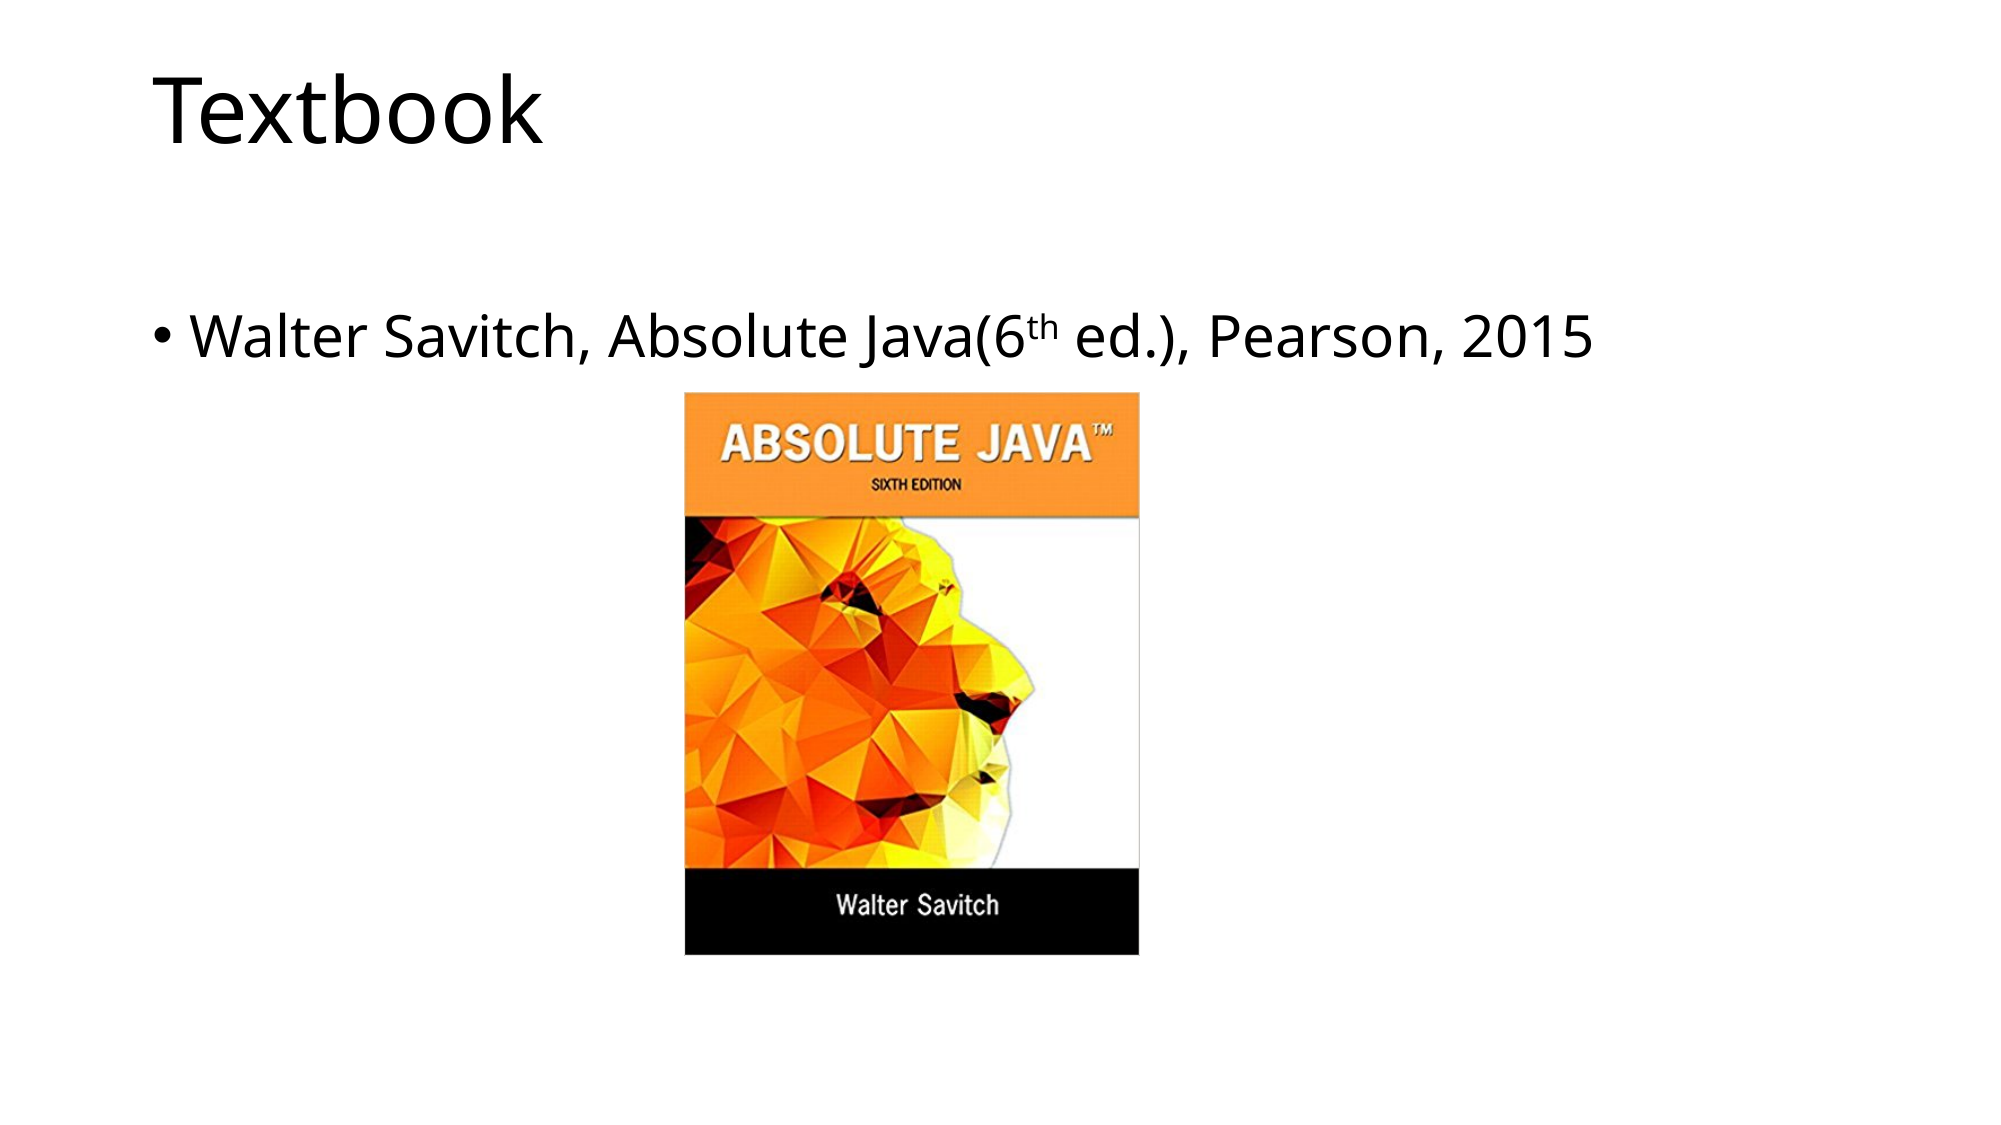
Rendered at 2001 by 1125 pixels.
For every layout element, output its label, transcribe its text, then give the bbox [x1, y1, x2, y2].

list Walter Savitch, Absolute Java(6th ed.), Pearson, 2015 [137, 299, 1863, 1014]
picture [684, 392, 1140, 956]
title Textbook [137, 59, 1863, 278]
